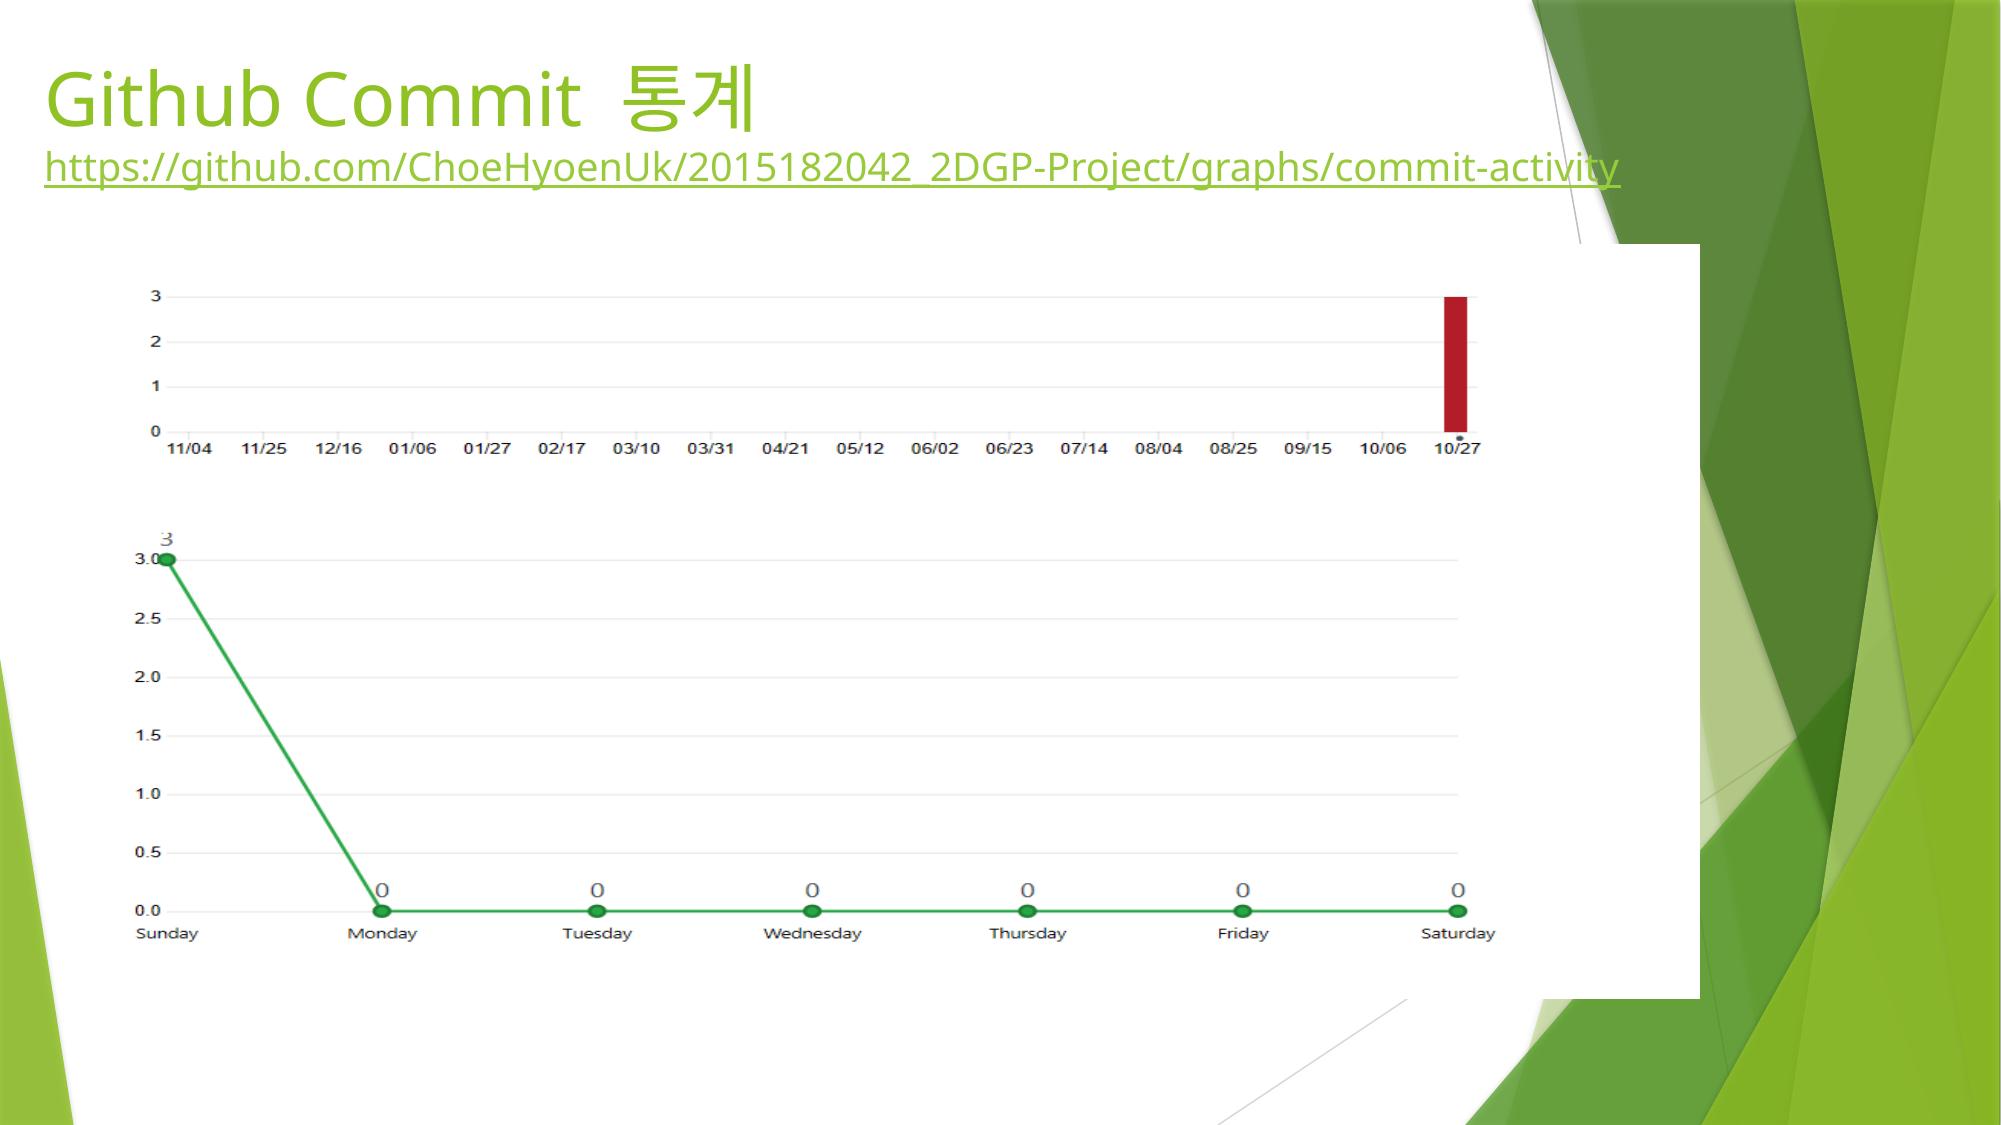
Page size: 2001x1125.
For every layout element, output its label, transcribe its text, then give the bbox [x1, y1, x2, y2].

title Github Commit 통계 https://github.com/ChoeHyoenUk/2015182042_2DGP-Project/graphs/commit-activity [29, 44, 1748, 261]
picture [86, 243, 1701, 1000]
